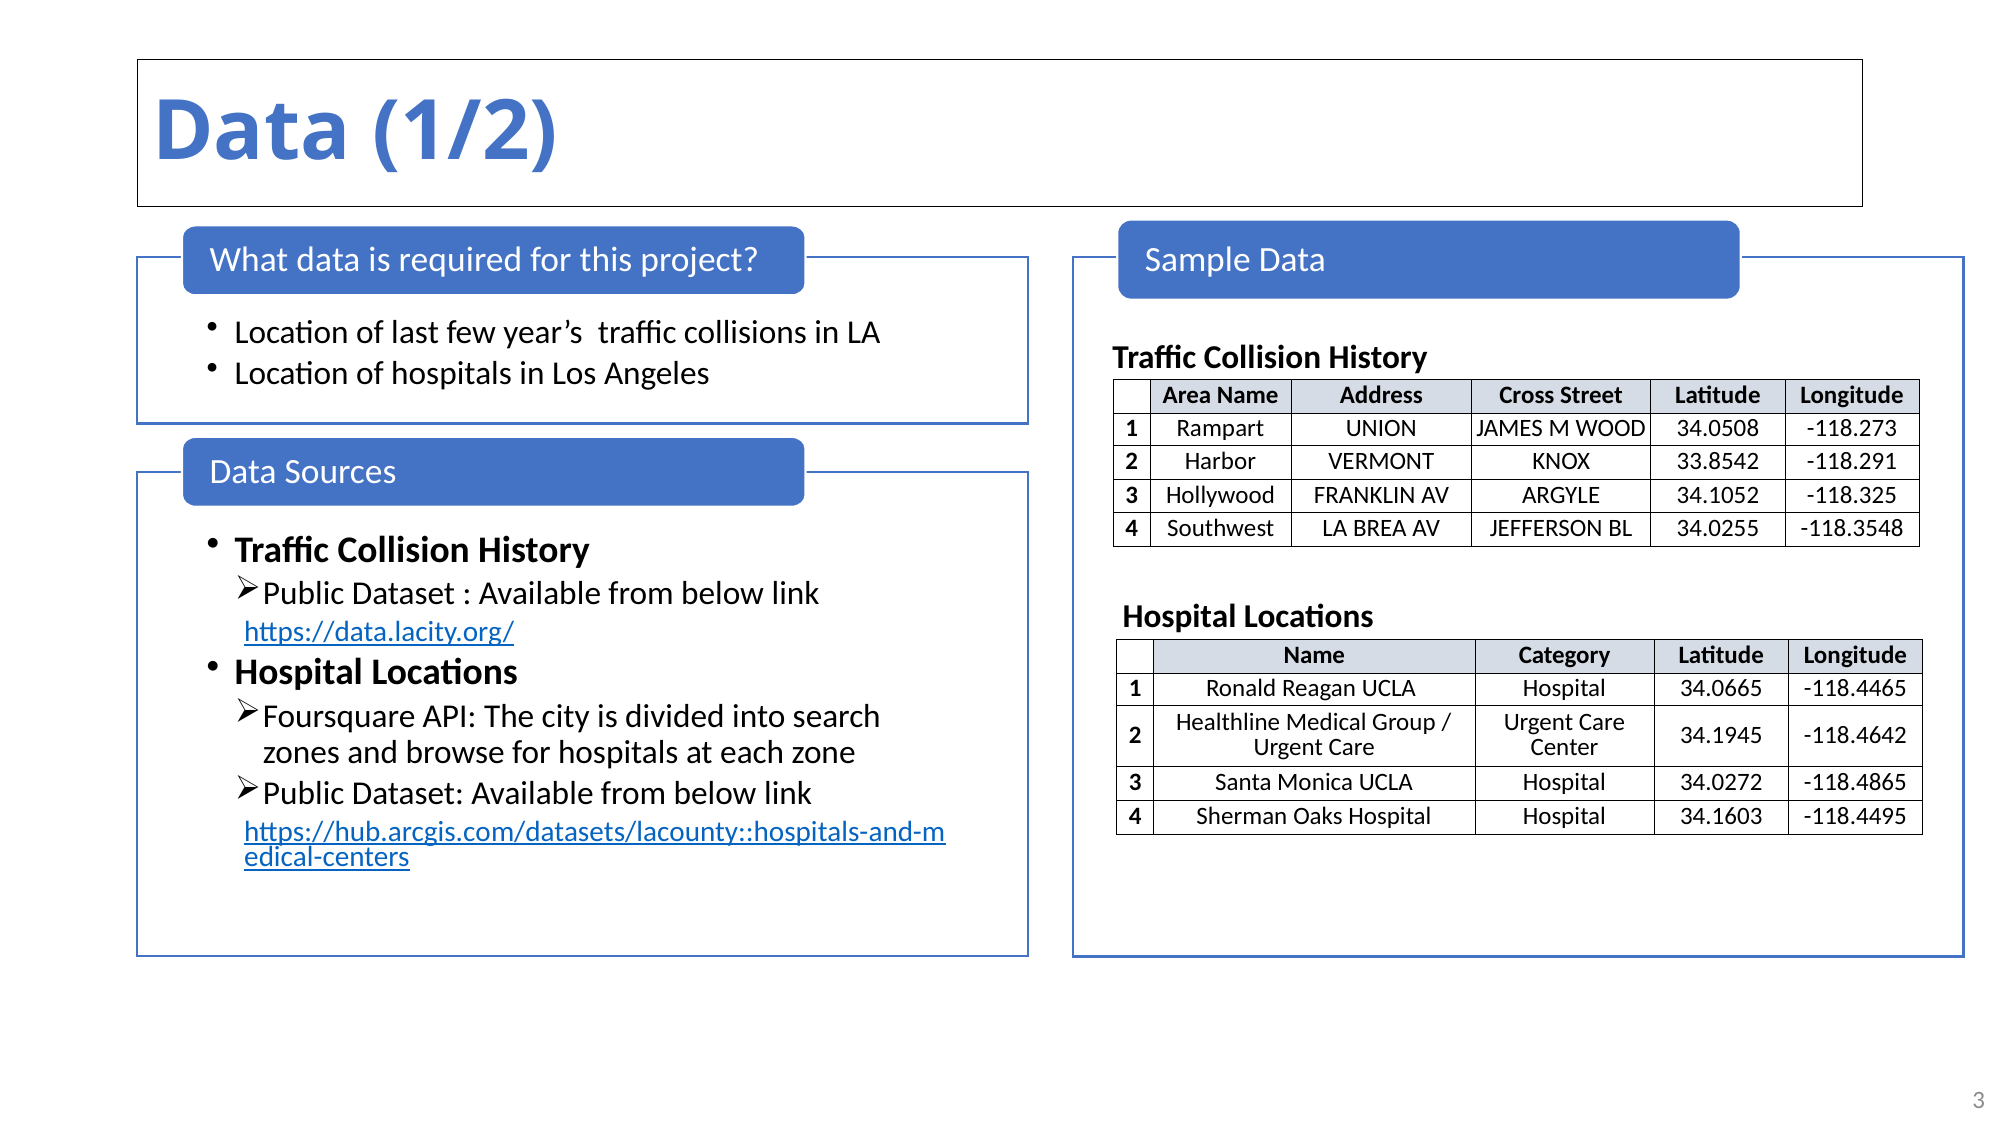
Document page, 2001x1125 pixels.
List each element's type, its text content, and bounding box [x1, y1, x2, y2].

title Data (1/2) [137, 59, 1863, 207]
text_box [137, 225, 1029, 957]
slide_number 3 [1550, 1069, 2000, 1125]
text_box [1072, 219, 1964, 957]
